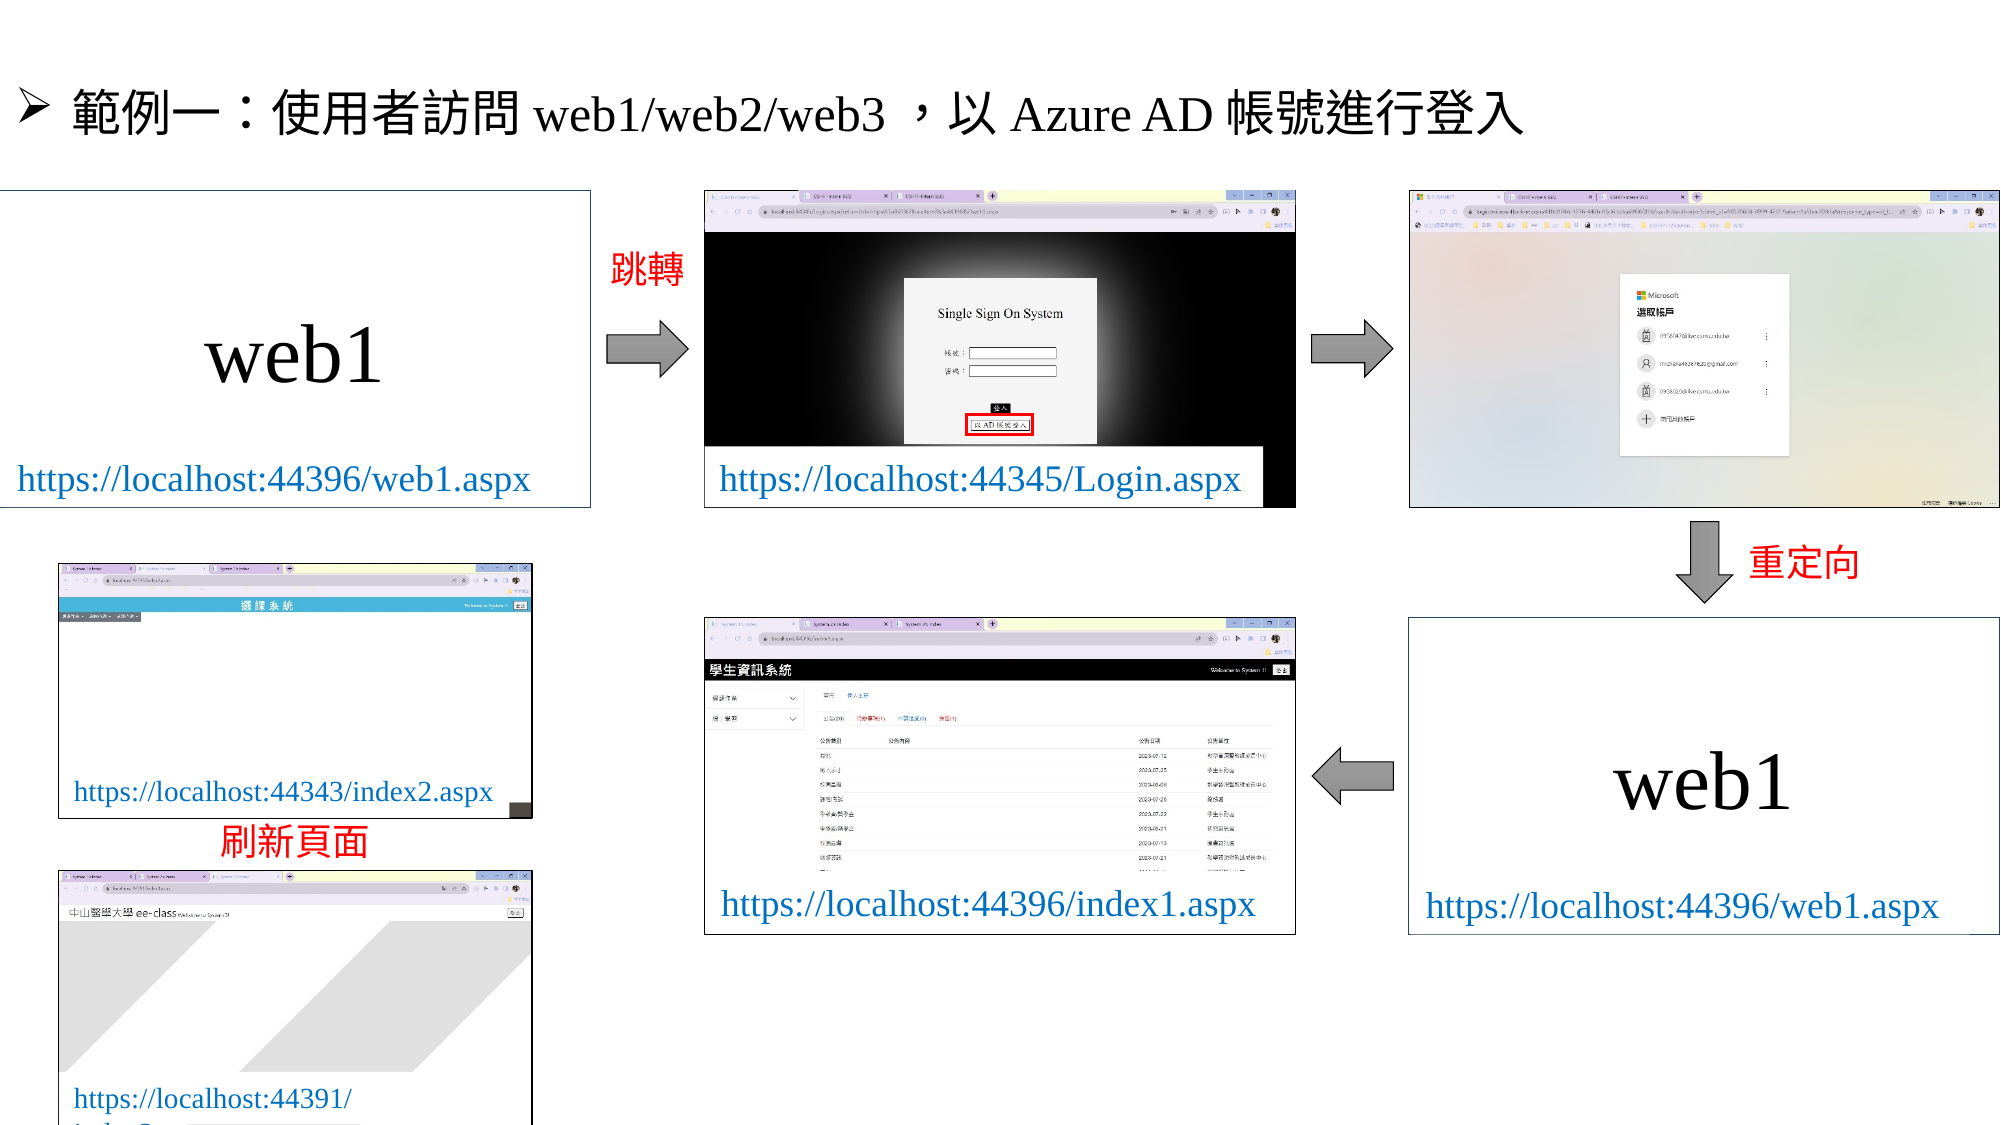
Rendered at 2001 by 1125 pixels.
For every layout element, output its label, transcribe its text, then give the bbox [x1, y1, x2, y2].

text_box [1311, 319, 1394, 379]
text_box 重定向 [1732, 531, 1878, 594]
picture [1409, 190, 2000, 508]
text_box 刷新頁面 [204, 818, 386, 871]
text_box 範例一：使用者訪問web1/web2/web3，以Azure AD帳號進行登入 [0, 73, 1999, 155]
text_box https://localhost:44396/web1.aspx [1, 445, 562, 508]
text_box 跳轉 [594, 238, 701, 301]
picture [58, 563, 532, 818]
text_box web1 [0, 190, 591, 508]
picture [58, 871, 532, 1125]
text_box [1675, 521, 1732, 604]
text_box [606, 319, 690, 379]
text_box https://localhost:44396/web1.aspx [1410, 872, 1970, 935]
text_box [1311, 746, 1394, 806]
picture [704, 190, 1296, 508]
text_box web1 [1408, 617, 2000, 935]
picture [704, 617, 1296, 935]
